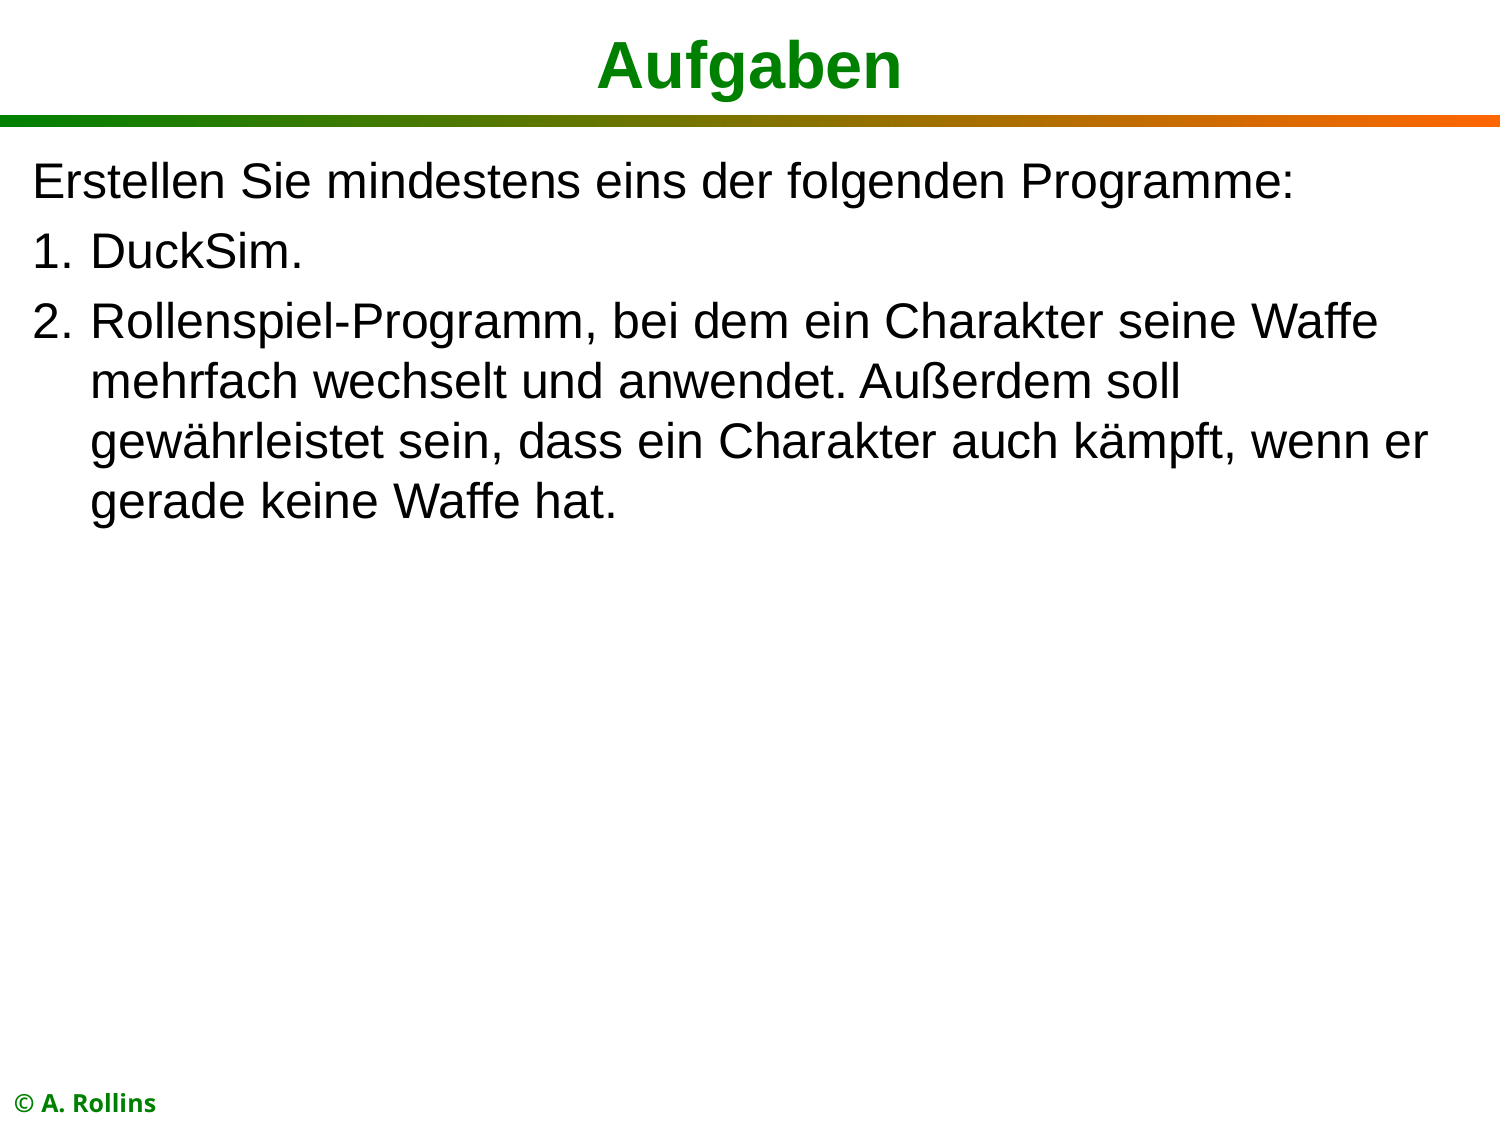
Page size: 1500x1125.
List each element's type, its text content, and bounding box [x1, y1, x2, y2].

title Aufgaben [0, 6, 1500, 118]
list Erstellen Sie mindestens eins der folgenden Programme: DuckSim. Rollenspiel-Programm, bei dem ein Charakter seine Waffe mehrfach wechselt und anwendet. Außerdem soll gewährleistet sein, dass ein Charakter auch kämpft, wenn er gerade keine Waffe hat. [17, 141, 1500, 916]
